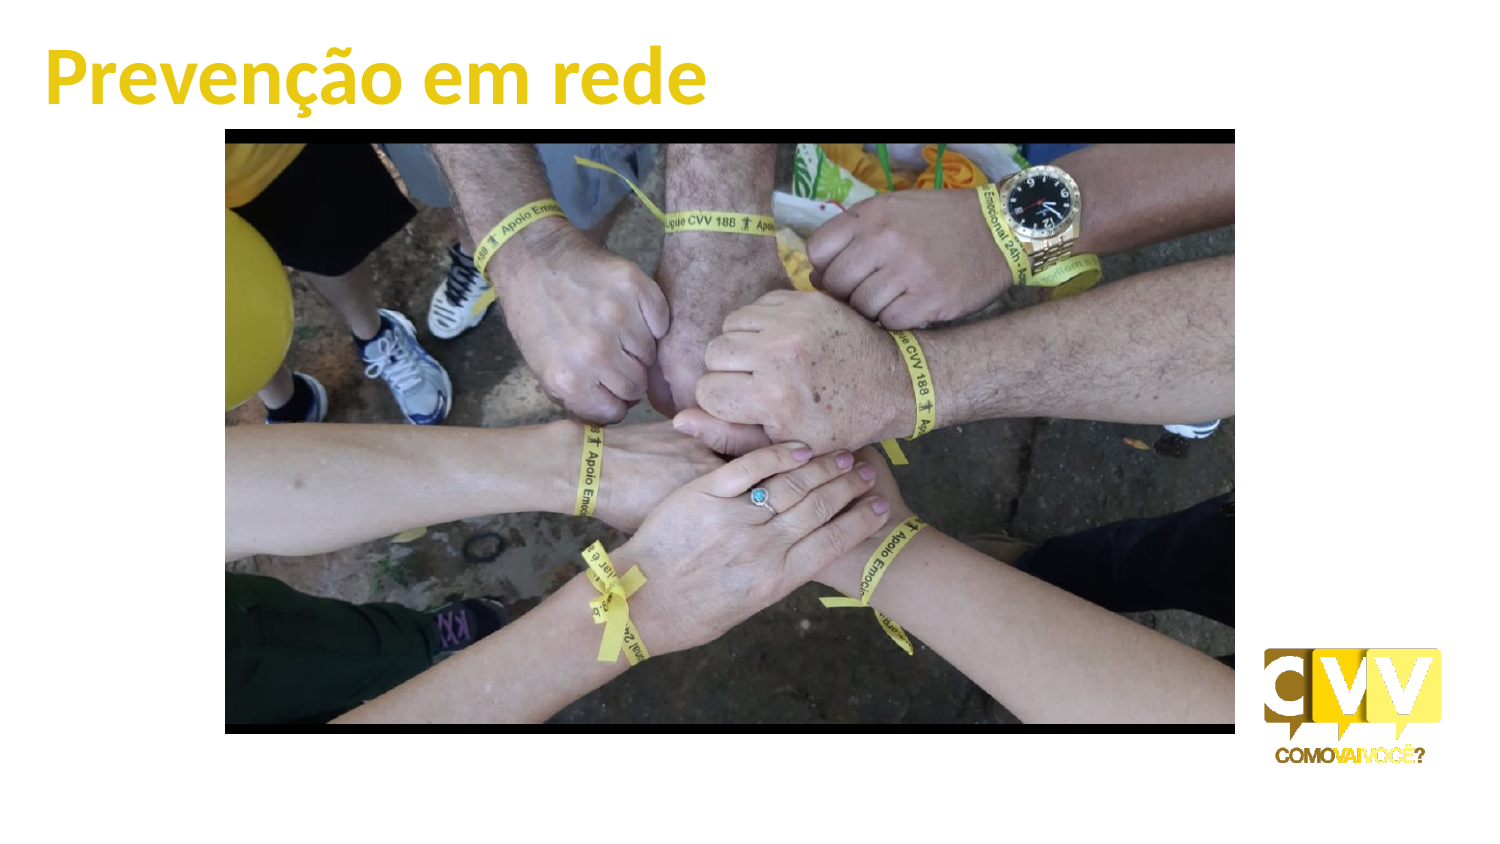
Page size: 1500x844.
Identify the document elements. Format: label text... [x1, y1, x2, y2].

text_box Prevenção em rede [30, 13, 743, 129]
picture [1262, 646, 1443, 768]
picture [224, 129, 1236, 734]
